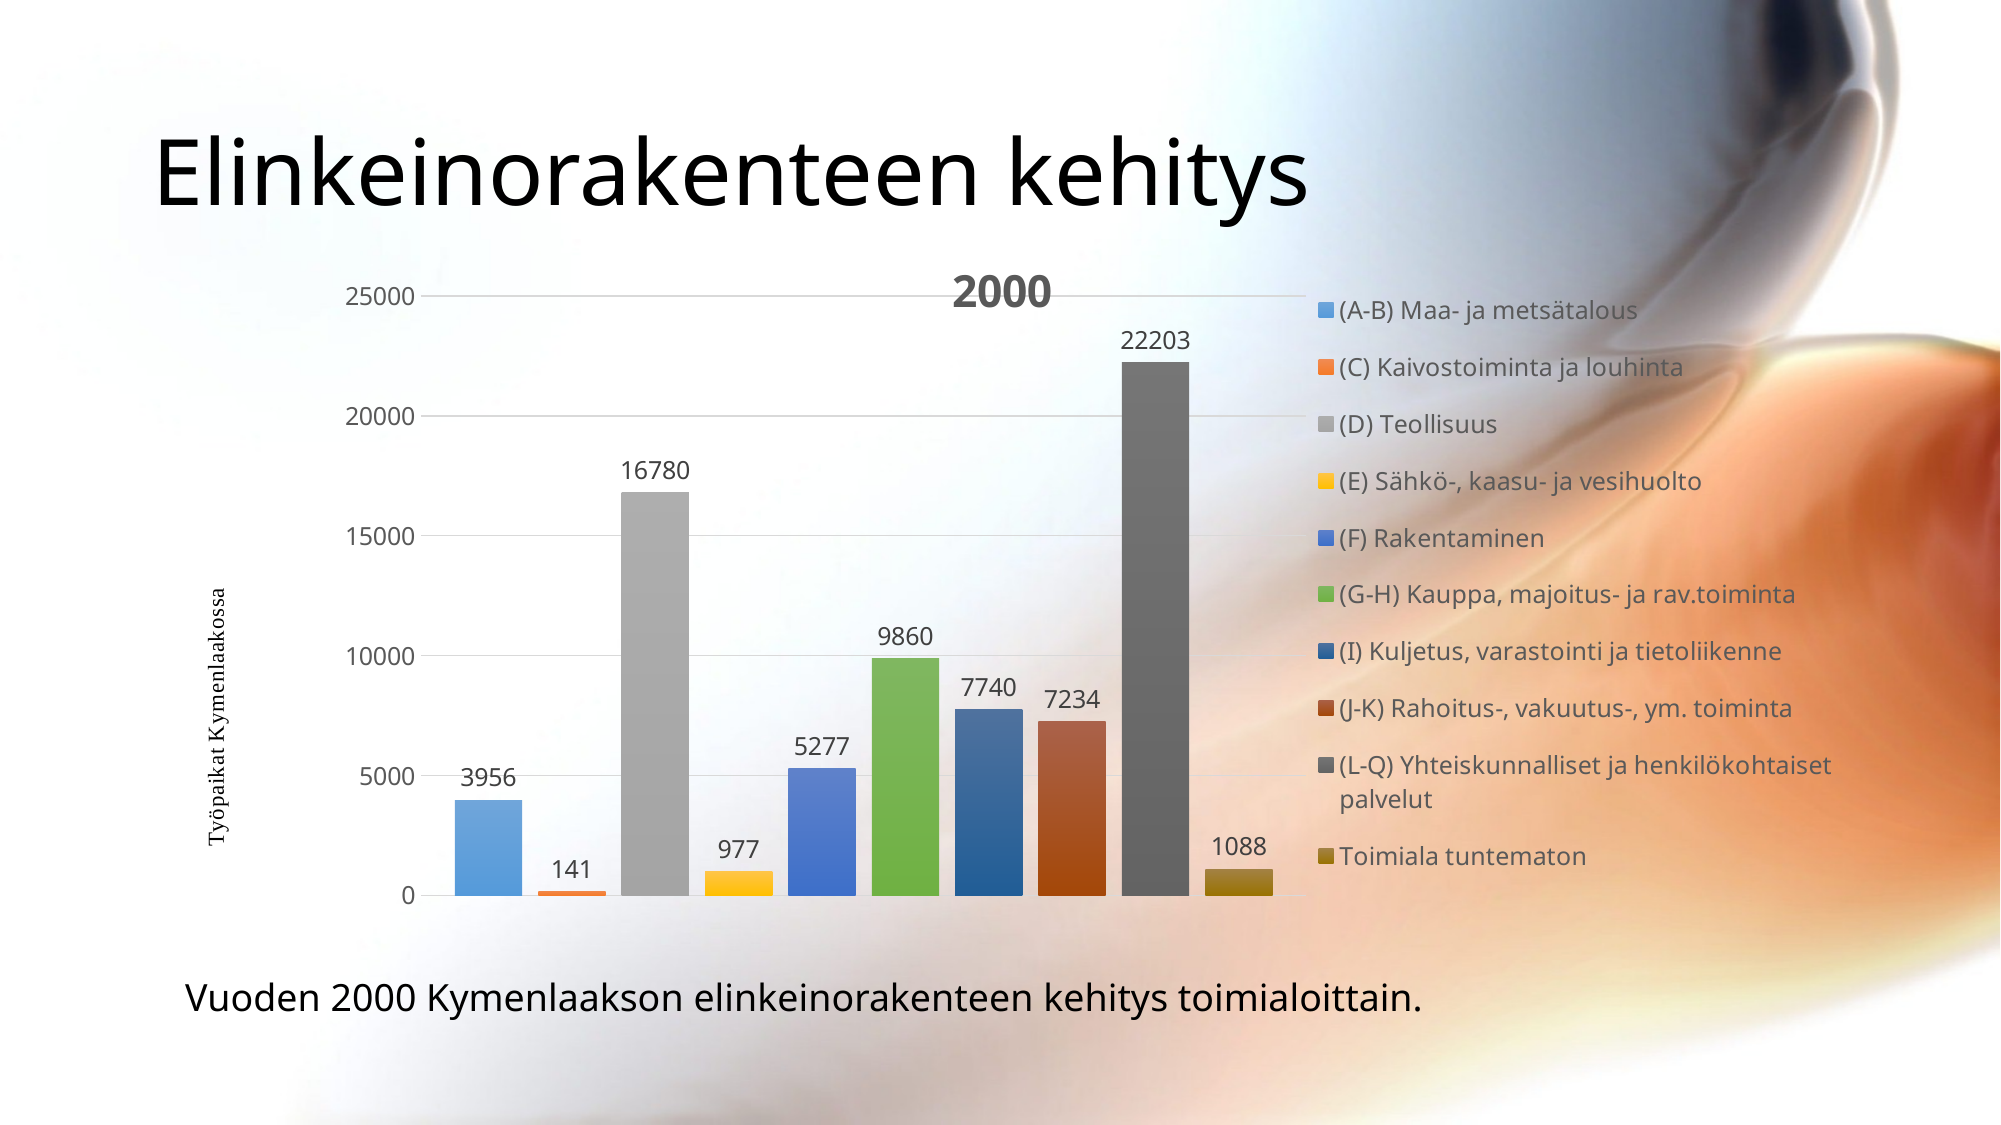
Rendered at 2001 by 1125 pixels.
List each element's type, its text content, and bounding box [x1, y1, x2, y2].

picture [0, 0, 2001, 1125]
title Elinkeinorakenteen kehitys [137, 59, 1863, 278]
text_box Vuoden 2000 Kymenlaakson elinkeinorakenteen kehitys toimialoittain. [170, 966, 1863, 1027]
chart [153, 238, 1846, 923]
